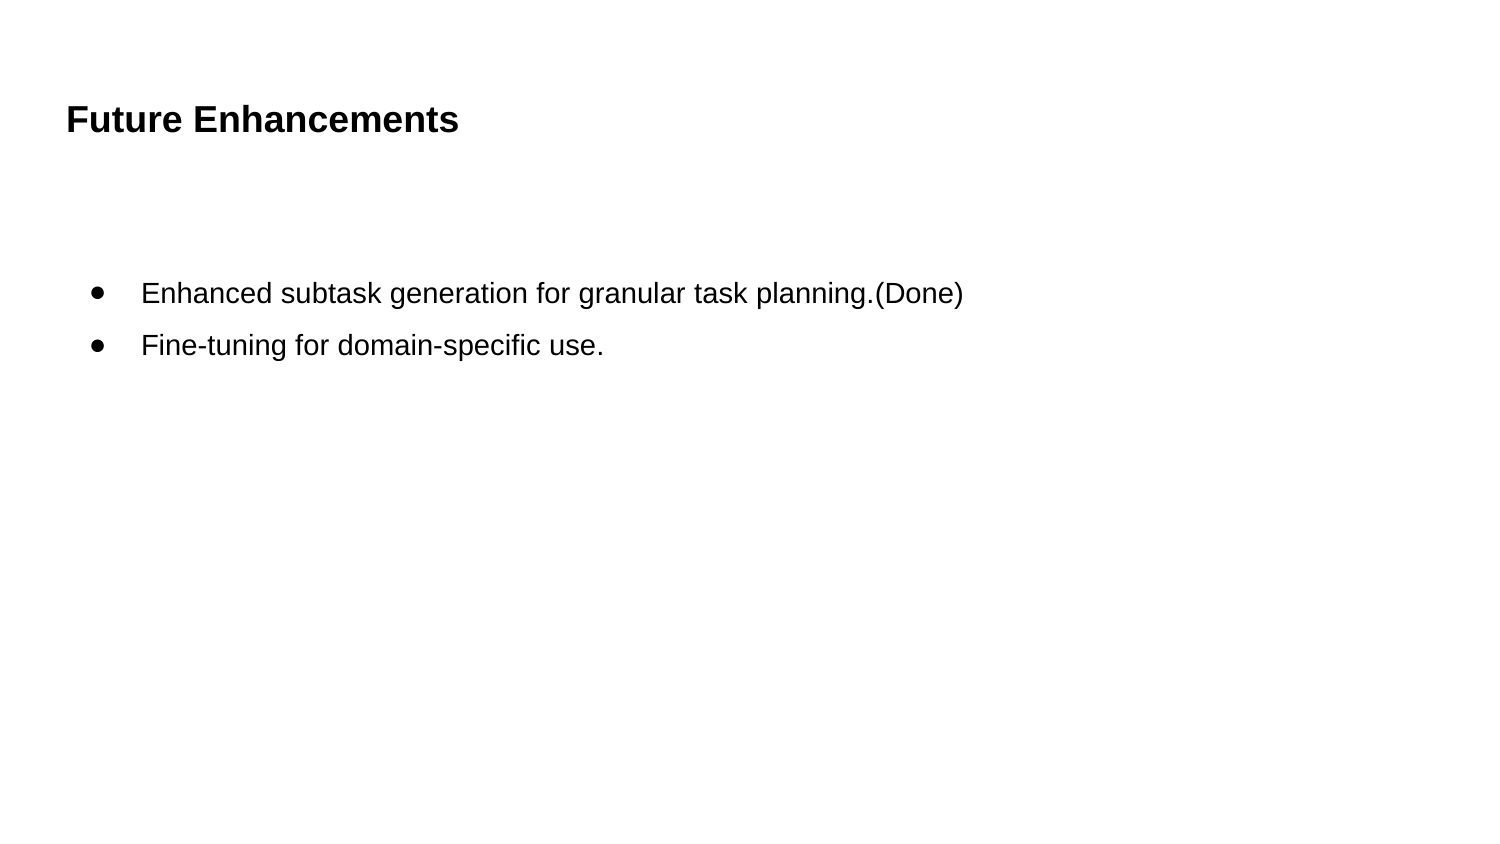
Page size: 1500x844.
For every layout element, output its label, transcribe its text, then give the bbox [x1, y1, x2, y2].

title Future Enhancements [51, 72, 1449, 167]
list Enhanced subtask generation for granular task planning.(Done) Fine-tuning for domain-specific use. [51, 189, 1449, 750]
